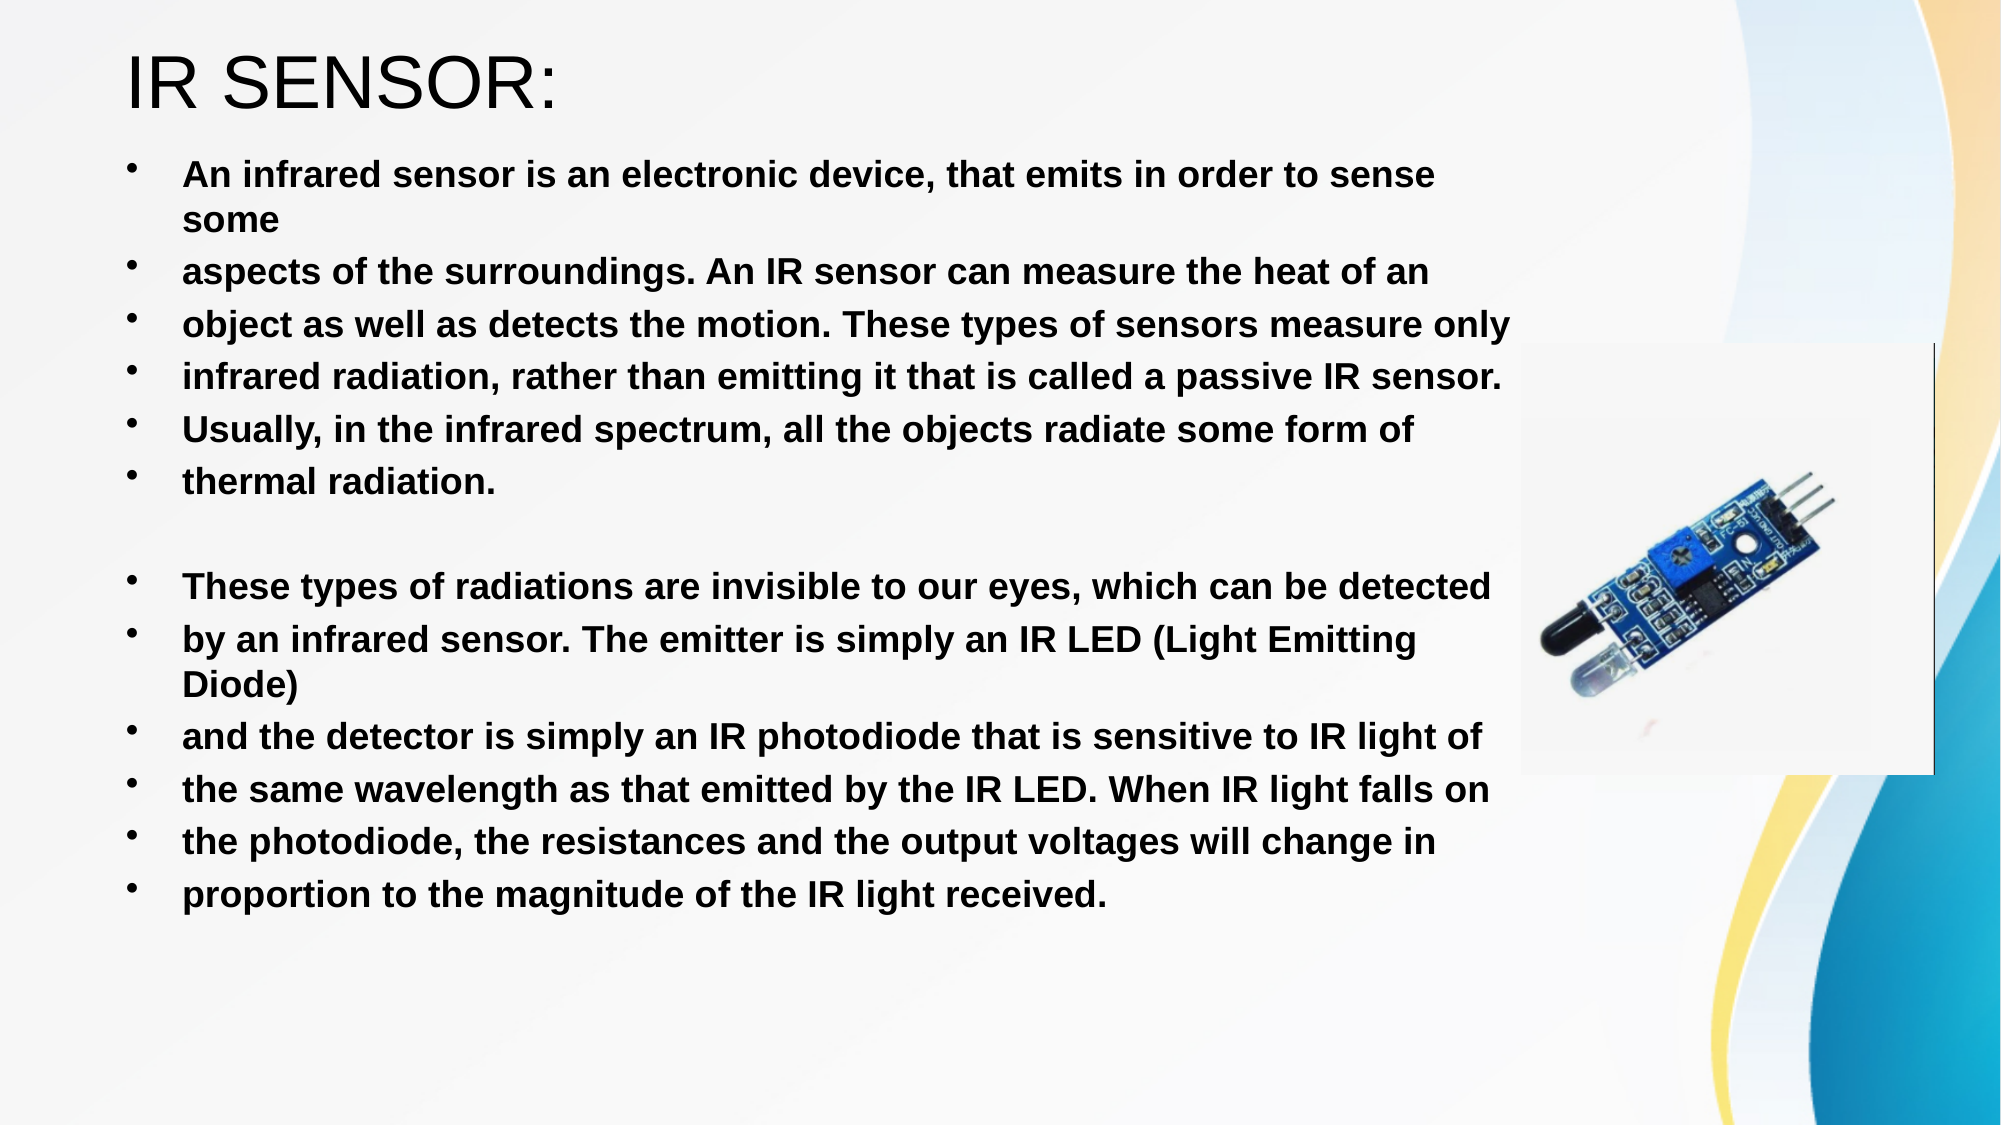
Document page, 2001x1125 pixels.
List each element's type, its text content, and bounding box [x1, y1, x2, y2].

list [1521, 343, 1935, 776]
title IR SENSOR: [110, 15, 1522, 142]
list An infrared sensor is an electronic device, that emits in order to sense some aspects of the surroundings. An IR sensor can measure the heat of an object as well as detects the motion. These types of sensors measure only infrared radiation, rather than emitting it that is called a passive IR sensor. Usually, in the infrared spectrum, all the objects radiate some form of thermal radiation. These types of radiations are invisible to our eyes, which can be detected by an infrared sensor. The emitter is simply an IR LED (Light Emitting Diode) and the detector is simply an IR photodiode that is sensitive to IR light of the same wavelength as that emitted by the IR LED. When IR light falls on the photodiode, the resistances and the output voltages will change in proportion to the magnitude of the IR light received. [110, 142, 1548, 992]
picture [0, 0, 2001, 1125]
